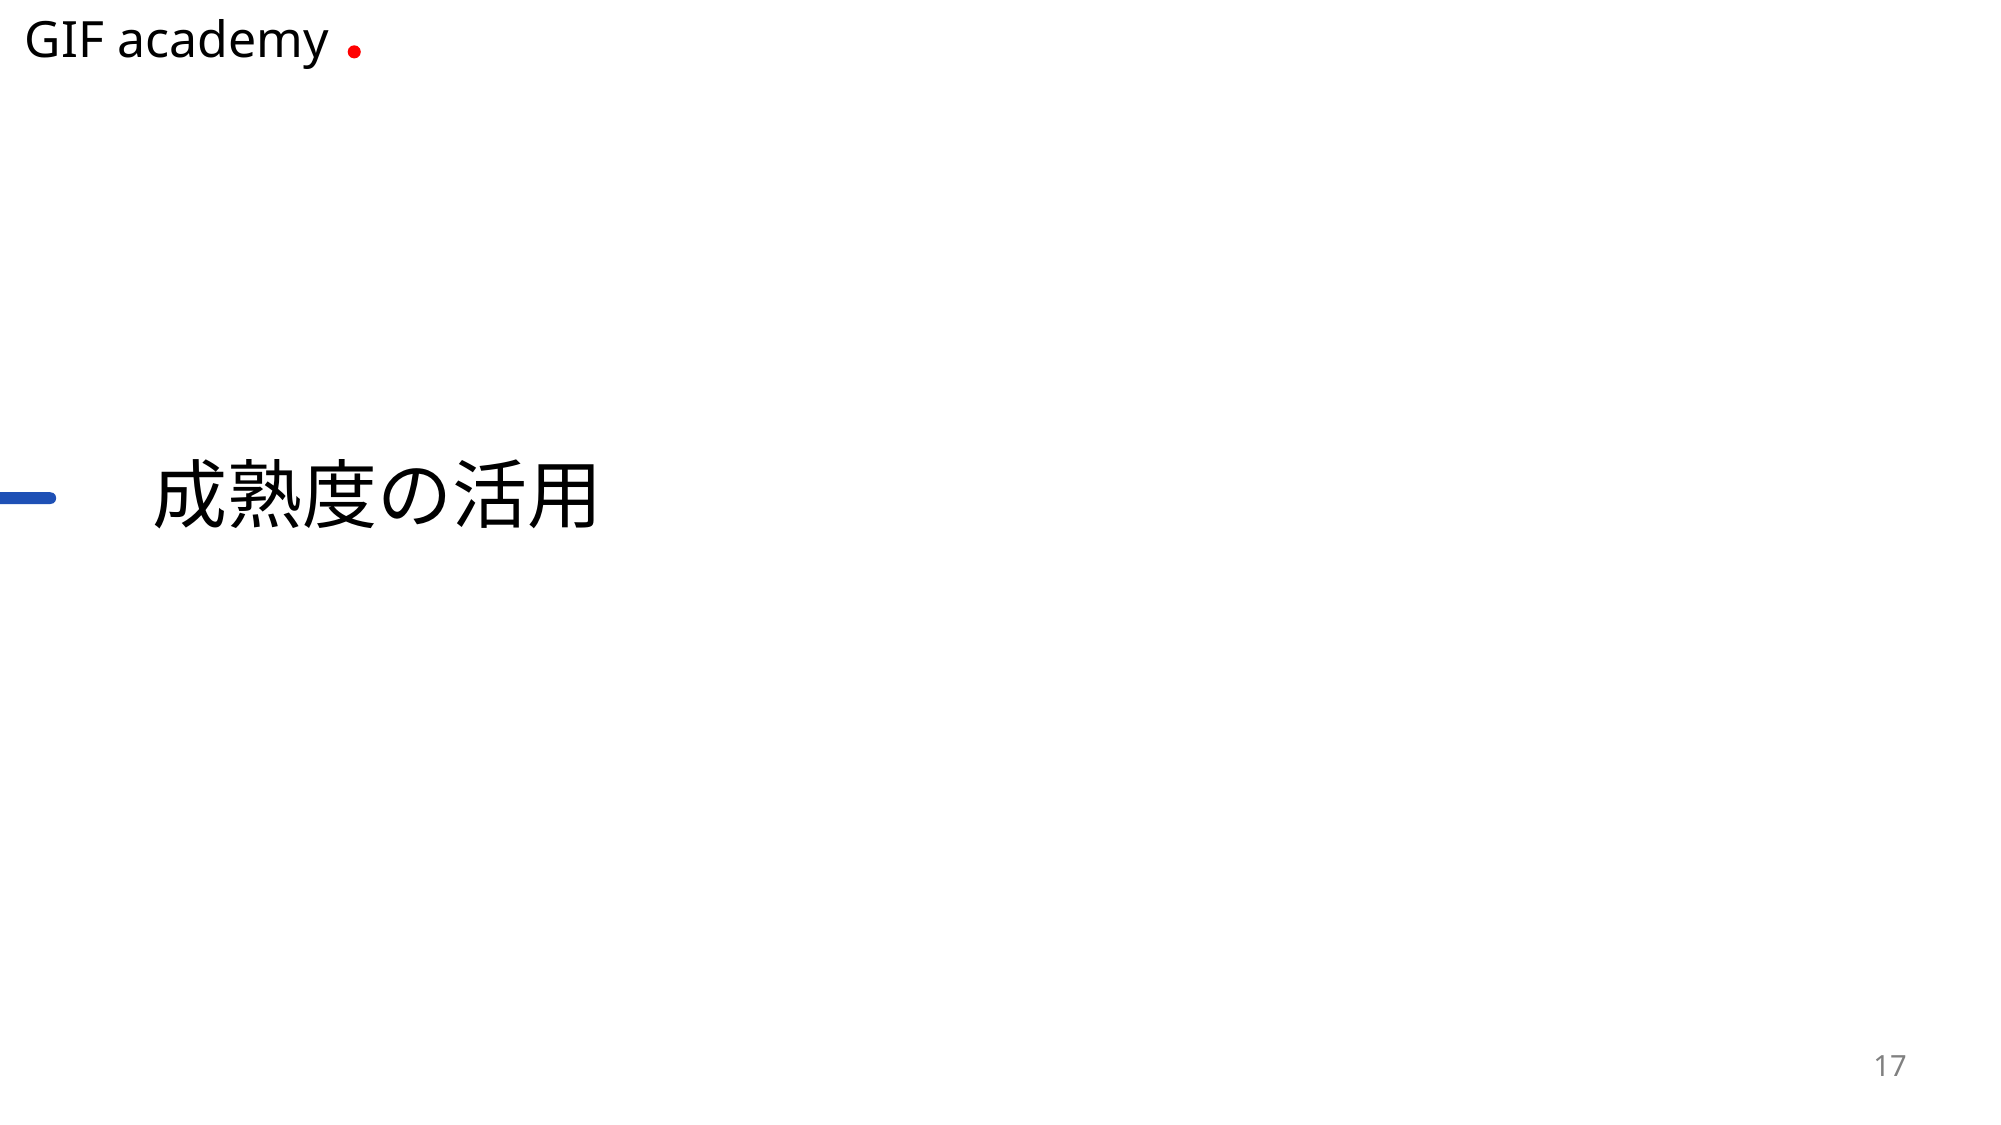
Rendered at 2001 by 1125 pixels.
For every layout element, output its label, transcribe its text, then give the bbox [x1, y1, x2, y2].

slide_number 17 [1471, 1036, 1922, 1097]
title 成熟度の活用 [137, 449, 1863, 547]
